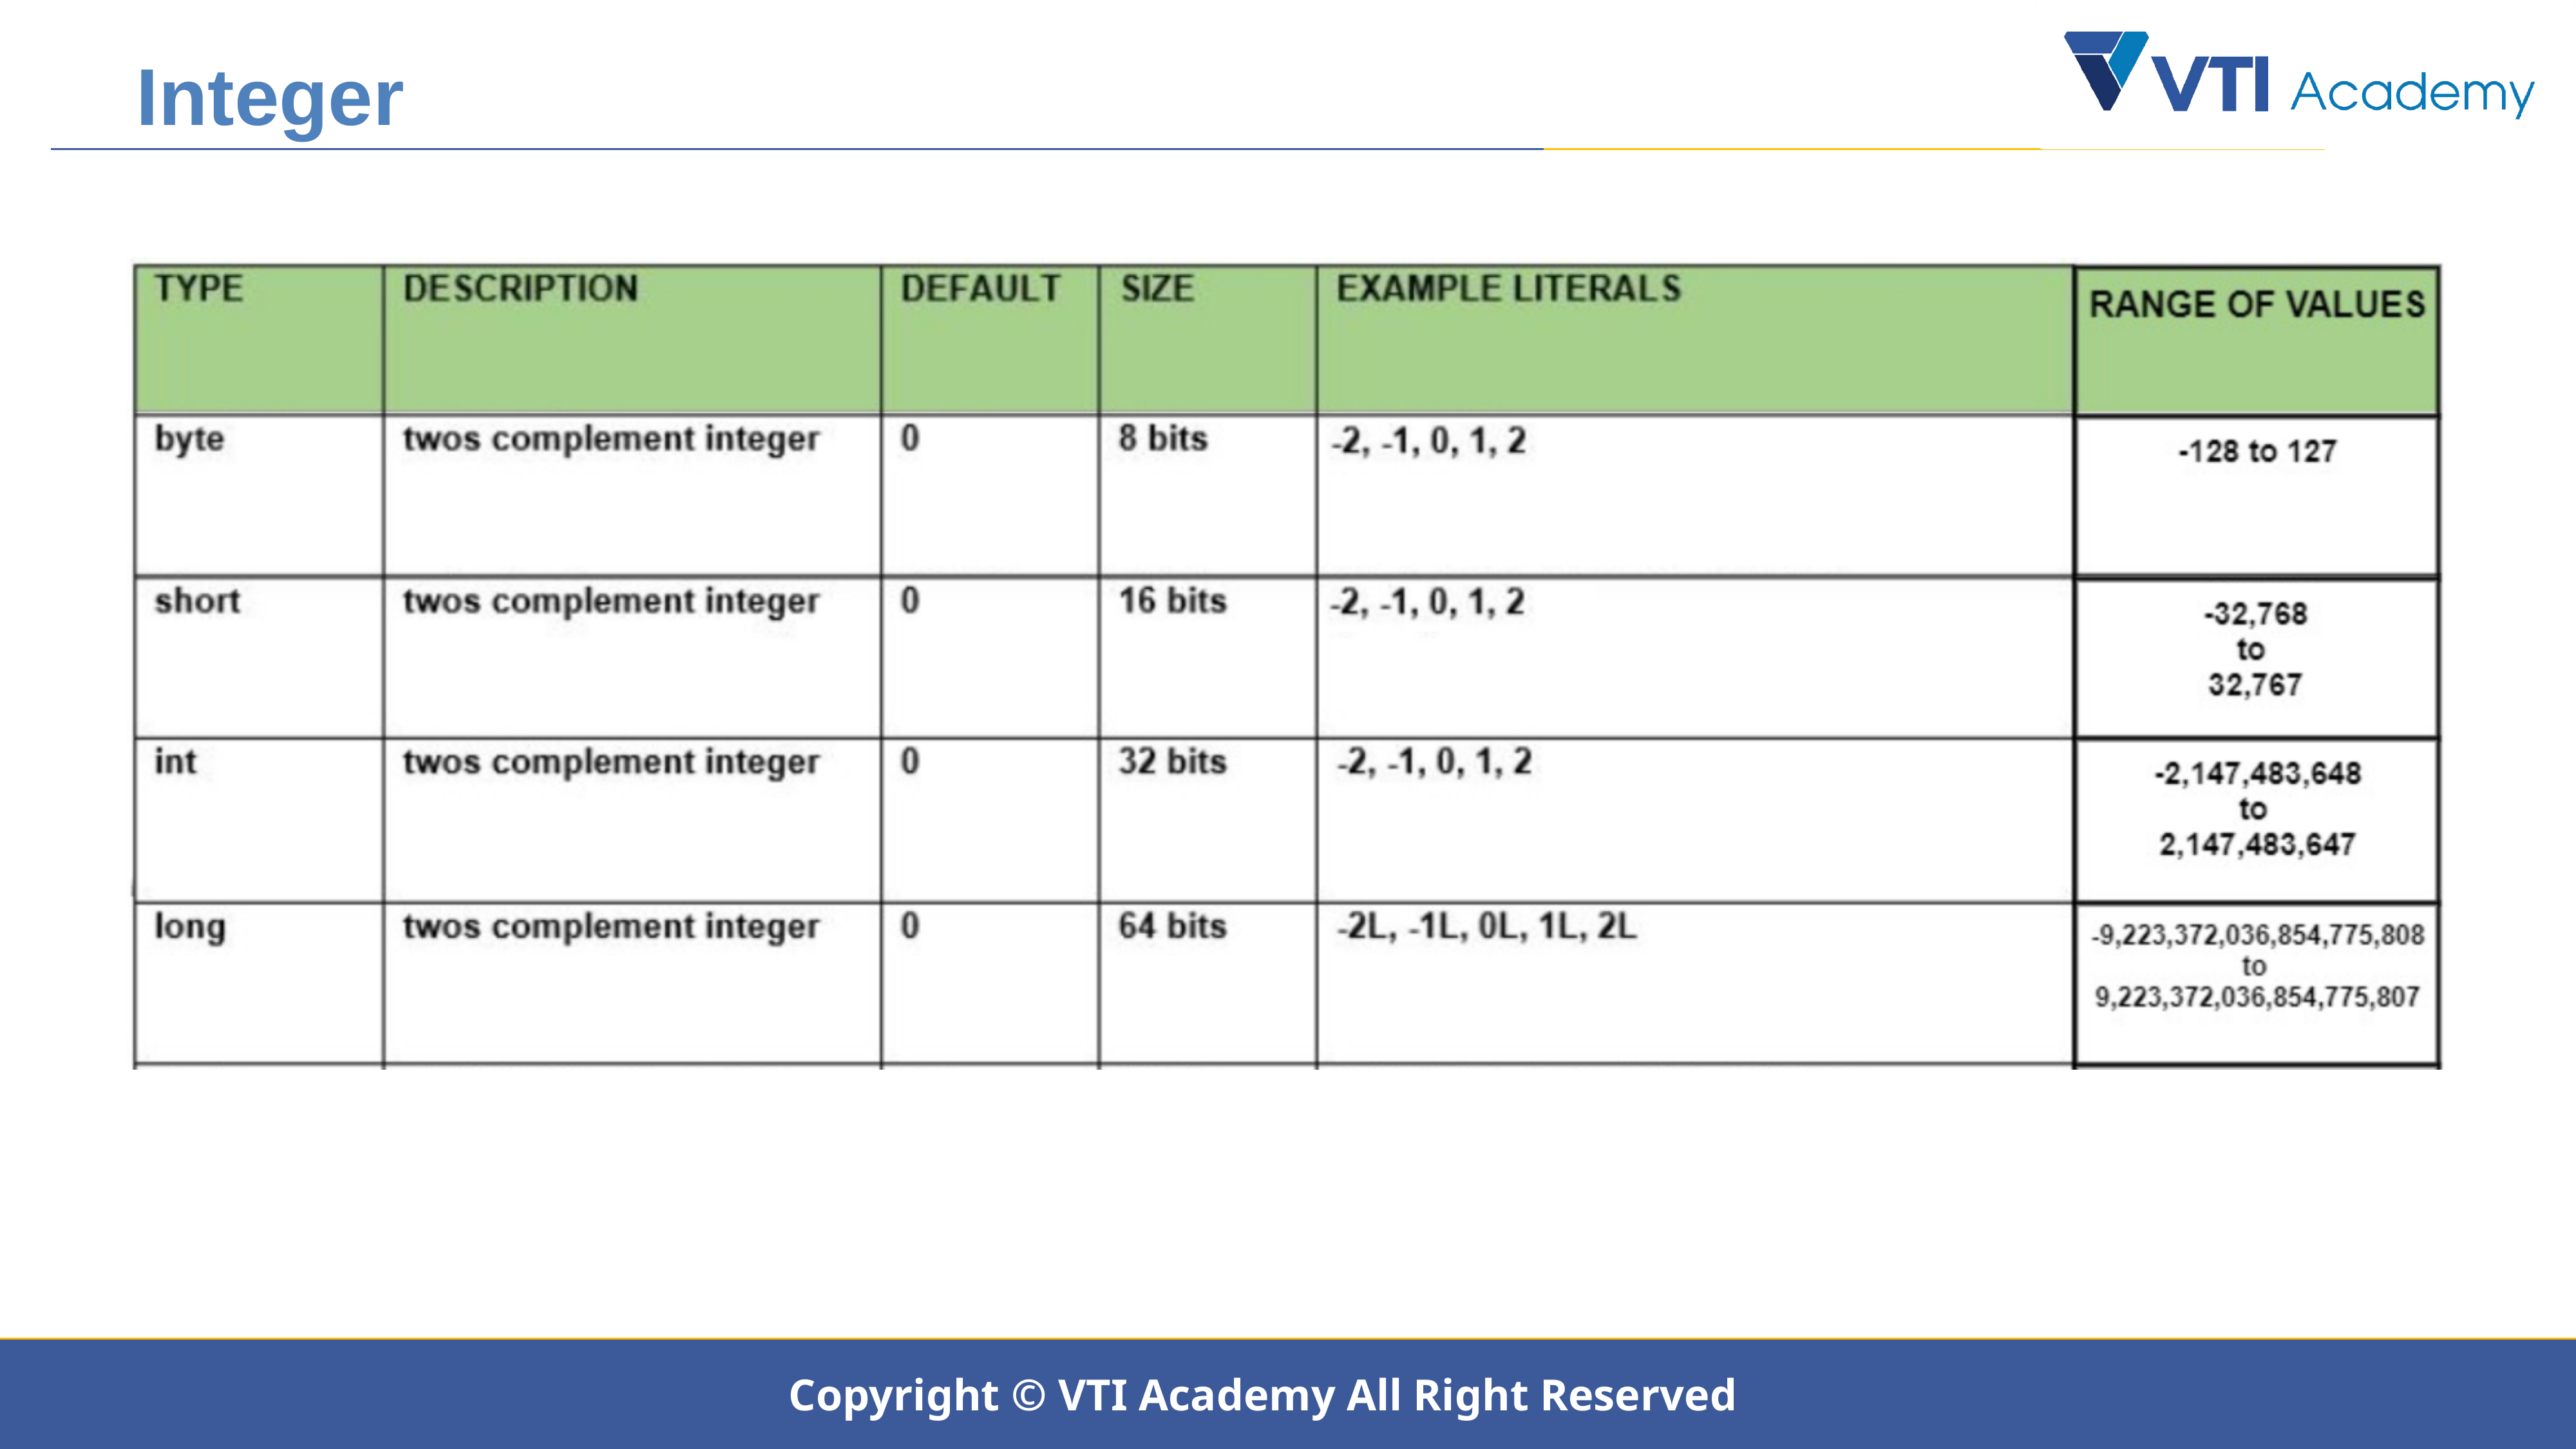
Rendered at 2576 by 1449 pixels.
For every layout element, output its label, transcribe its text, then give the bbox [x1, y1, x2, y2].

picture [126, 257, 2456, 1070]
picture [2034, 0, 2576, 149]
text_box Integer [126, 60, 996, 126]
